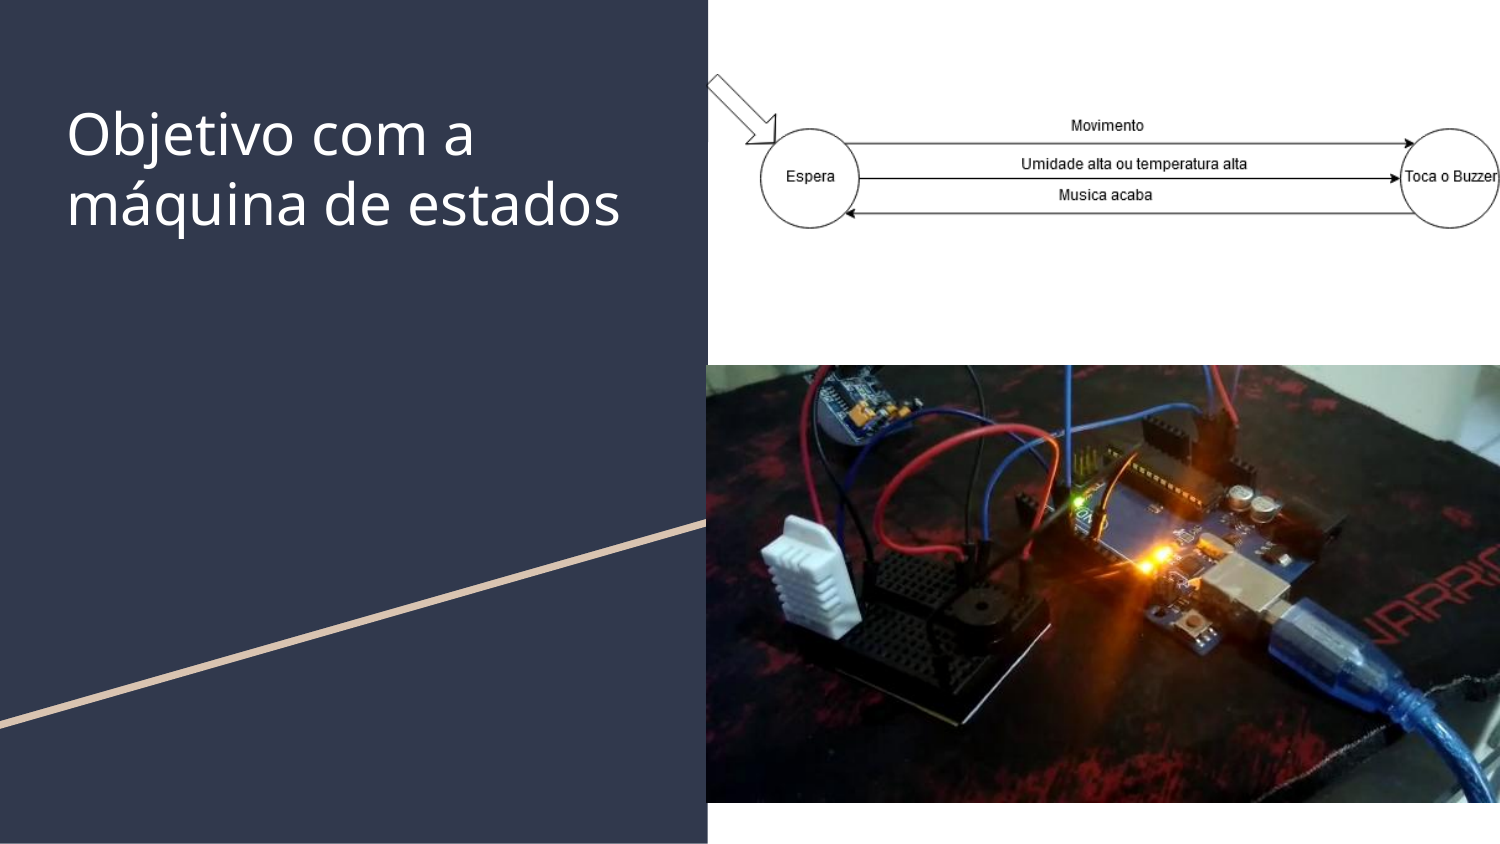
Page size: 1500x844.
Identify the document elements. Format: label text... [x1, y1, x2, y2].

picture [706, 74, 1500, 230]
picture [706, 365, 1500, 803]
title Objetivo com a máquina de estados [51, 82, 660, 494]
